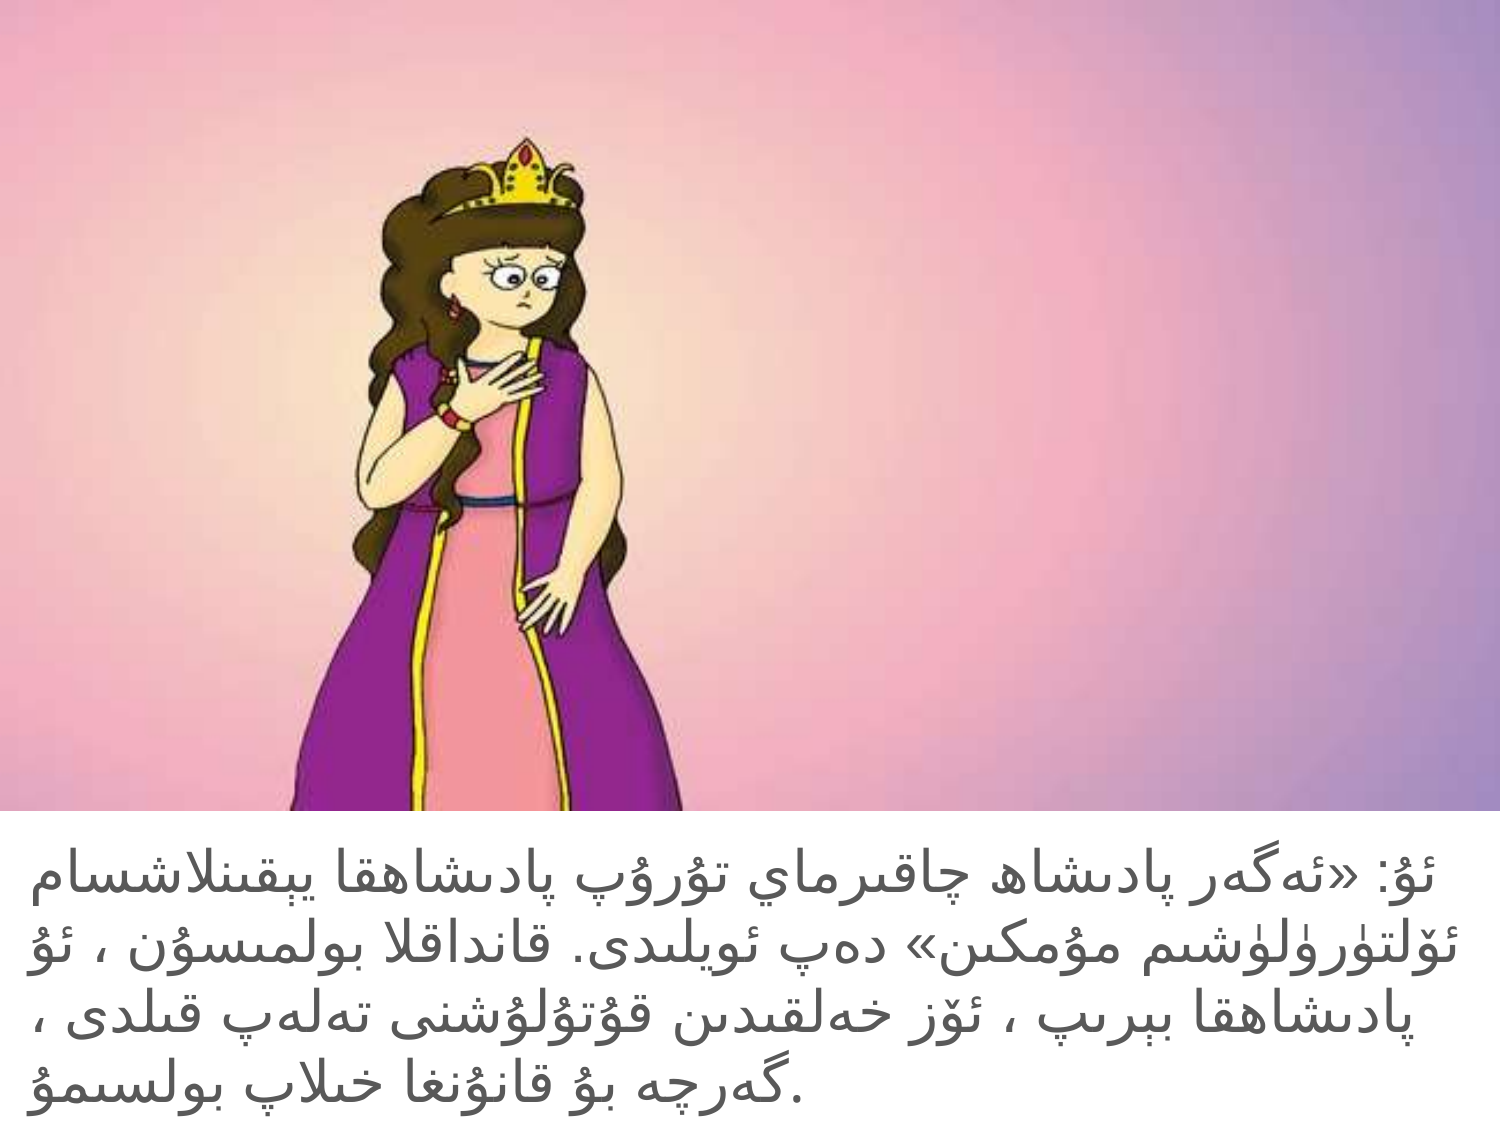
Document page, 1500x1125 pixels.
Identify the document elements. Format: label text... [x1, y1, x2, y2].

text_box ئۇ: «ئەگەر پادىشاھ چاقىرماي تۇرۇپ پادىشاھقا يېقىنلاشسام ئۆلتۈرۈلۈشىم مۇمكىن» دەپ ئويلىدى. قانداقلا بولمىسۇن ، ئۇ پادىشاھقا بېرىپ ، ئۆز خەلقىدىن قۇتۇلۇشنى تەلەپ قىلدى ، گەرچە بۇ قانۇنغا خىلاپ بولسىمۇ. [14, 827, 1486, 1122]
picture [0, 0, 1500, 811]
